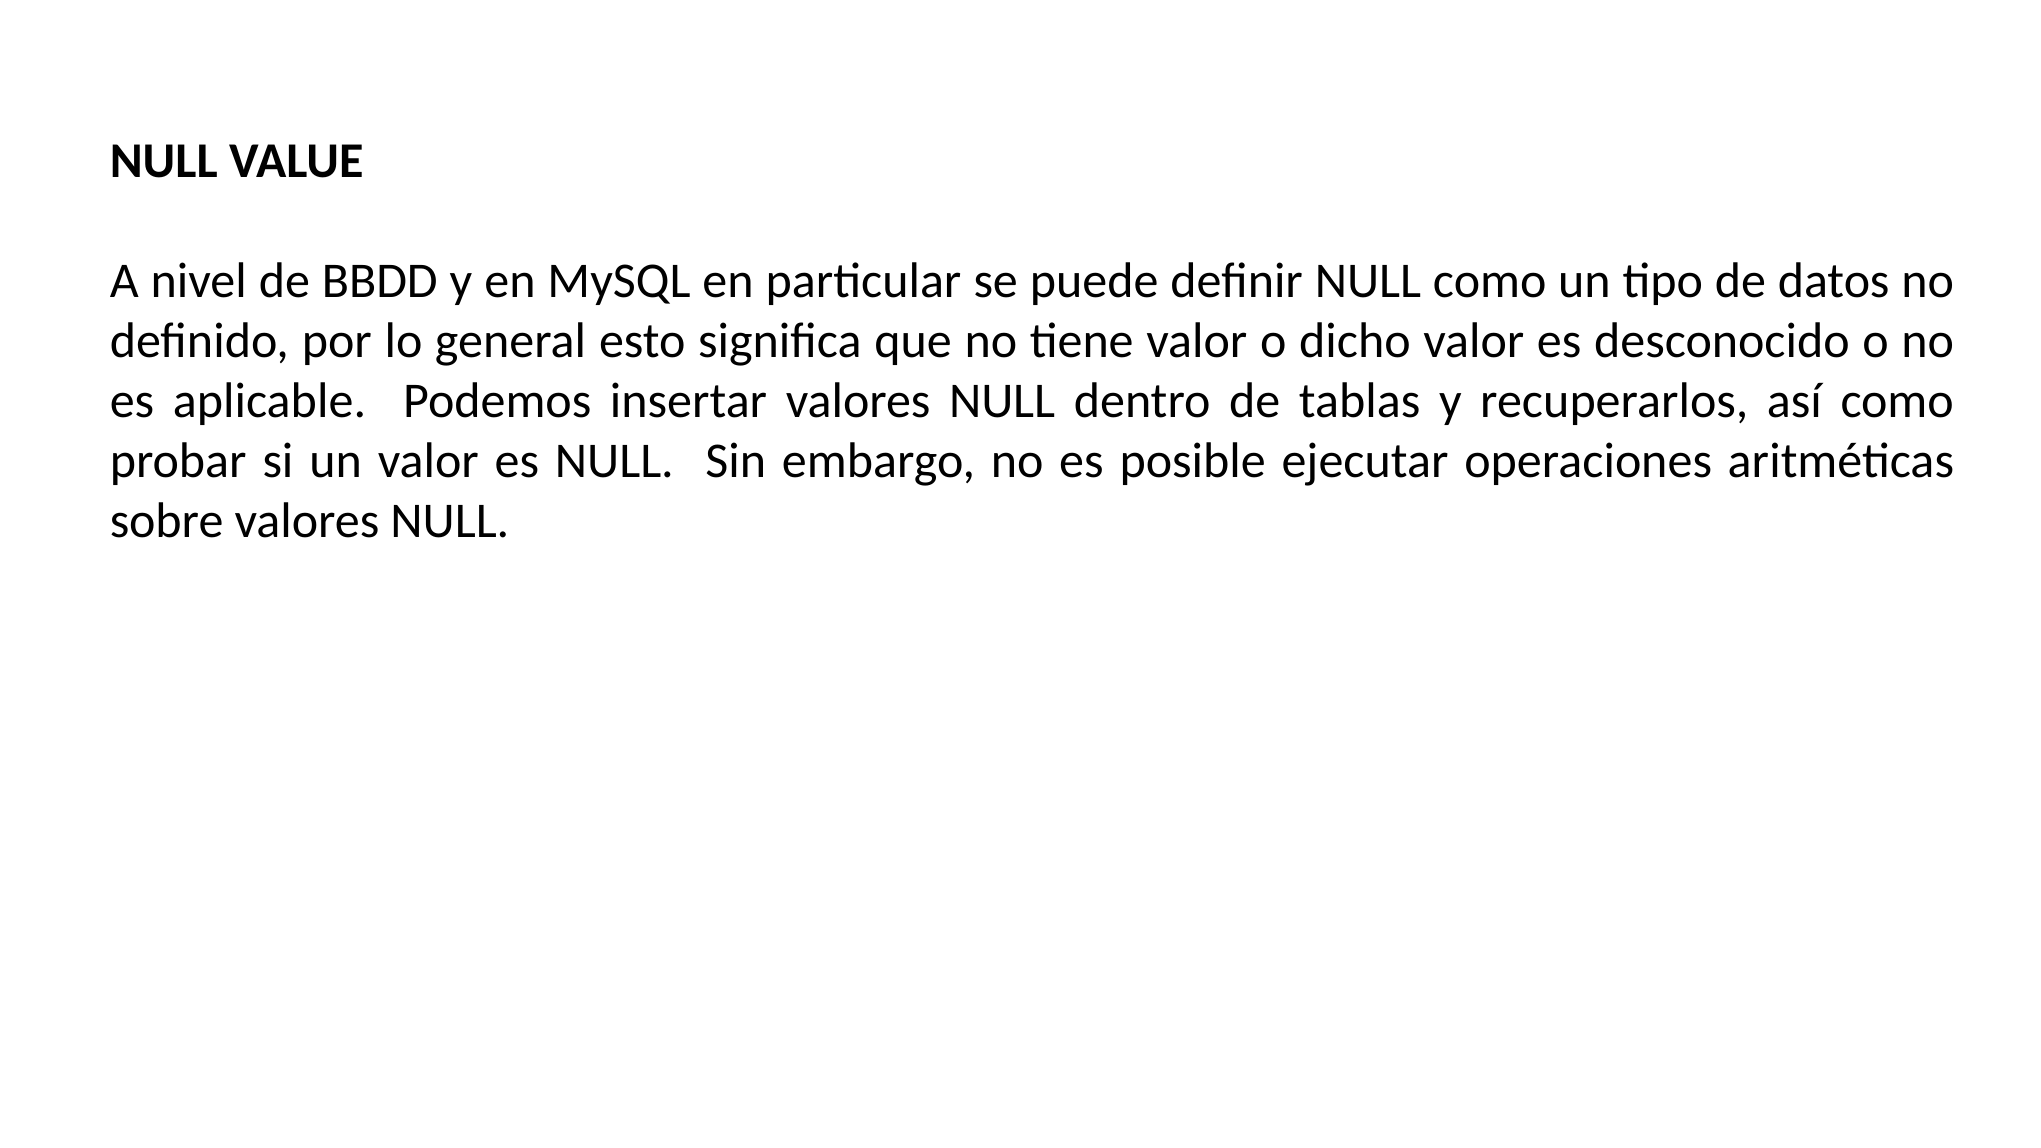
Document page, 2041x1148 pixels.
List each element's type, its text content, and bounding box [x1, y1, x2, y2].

text_box NULL VALUE A nivel de BBDD y en MySQL en particular se puede definir NULL como un tipo de datos no definido, por lo general esto significa que no tiene valor o dicho valor es desconocido o no es aplicable. Podemos insertar valores NULL dentro de tablas y recuperarlos, así como probar si un valor es NULL. Sin embargo, no es posible ejecutar operaciones aritméticas sobre valores NULL. [95, 119, 1970, 675]
